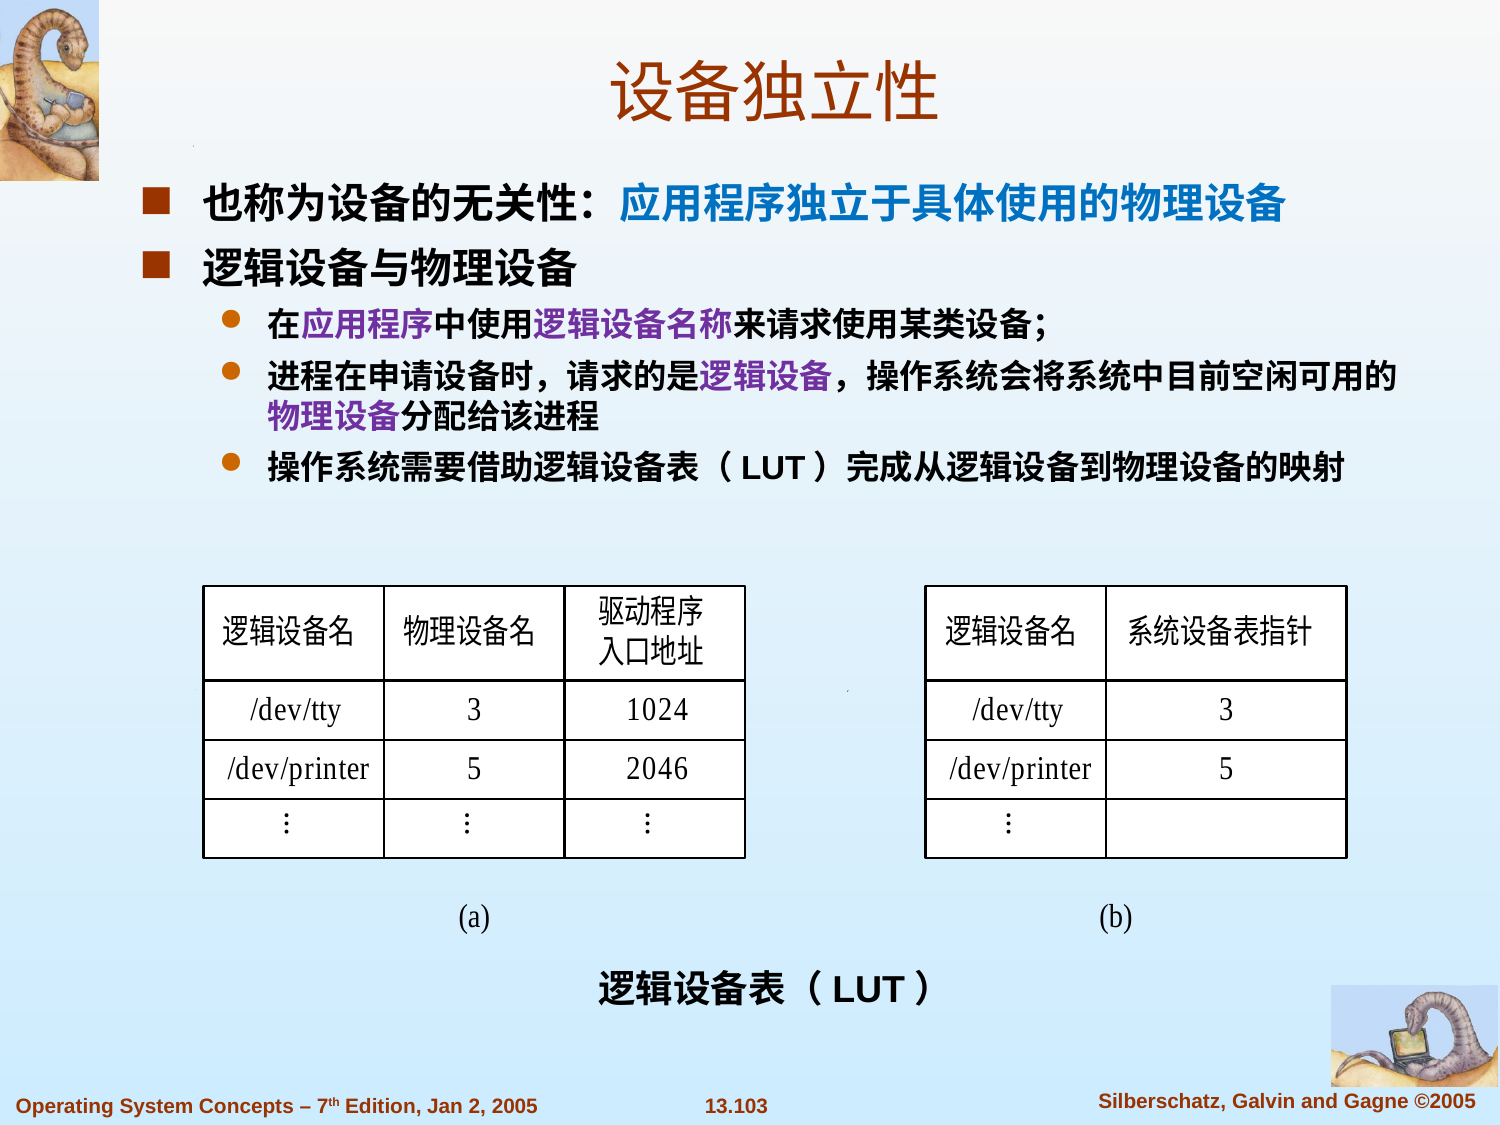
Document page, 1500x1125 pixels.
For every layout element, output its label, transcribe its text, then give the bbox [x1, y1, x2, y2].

title 设备独立性 [112, 37, 1438, 138]
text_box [194, 574, 1356, 952]
list 也称为设备的无关性：应用程序独立于具体使用的物理设备 逻辑设备与物理设备 在应用程序中使用逻辑设备名称来请求使用某类设备； 进程在申请设备时，请求的是逻辑设备，操作系统会将系统中目前空闲可用的物理设备分配给该进程 操作系统需要借助逻辑设备表（LUT）完成从逻辑设备到物理设备的映射 [130, 169, 1420, 549]
text_box 逻辑设备表（LUT） [583, 957, 967, 1018]
picture [1331, 985, 1498, 1087]
picture [0, 0, 99, 181]
